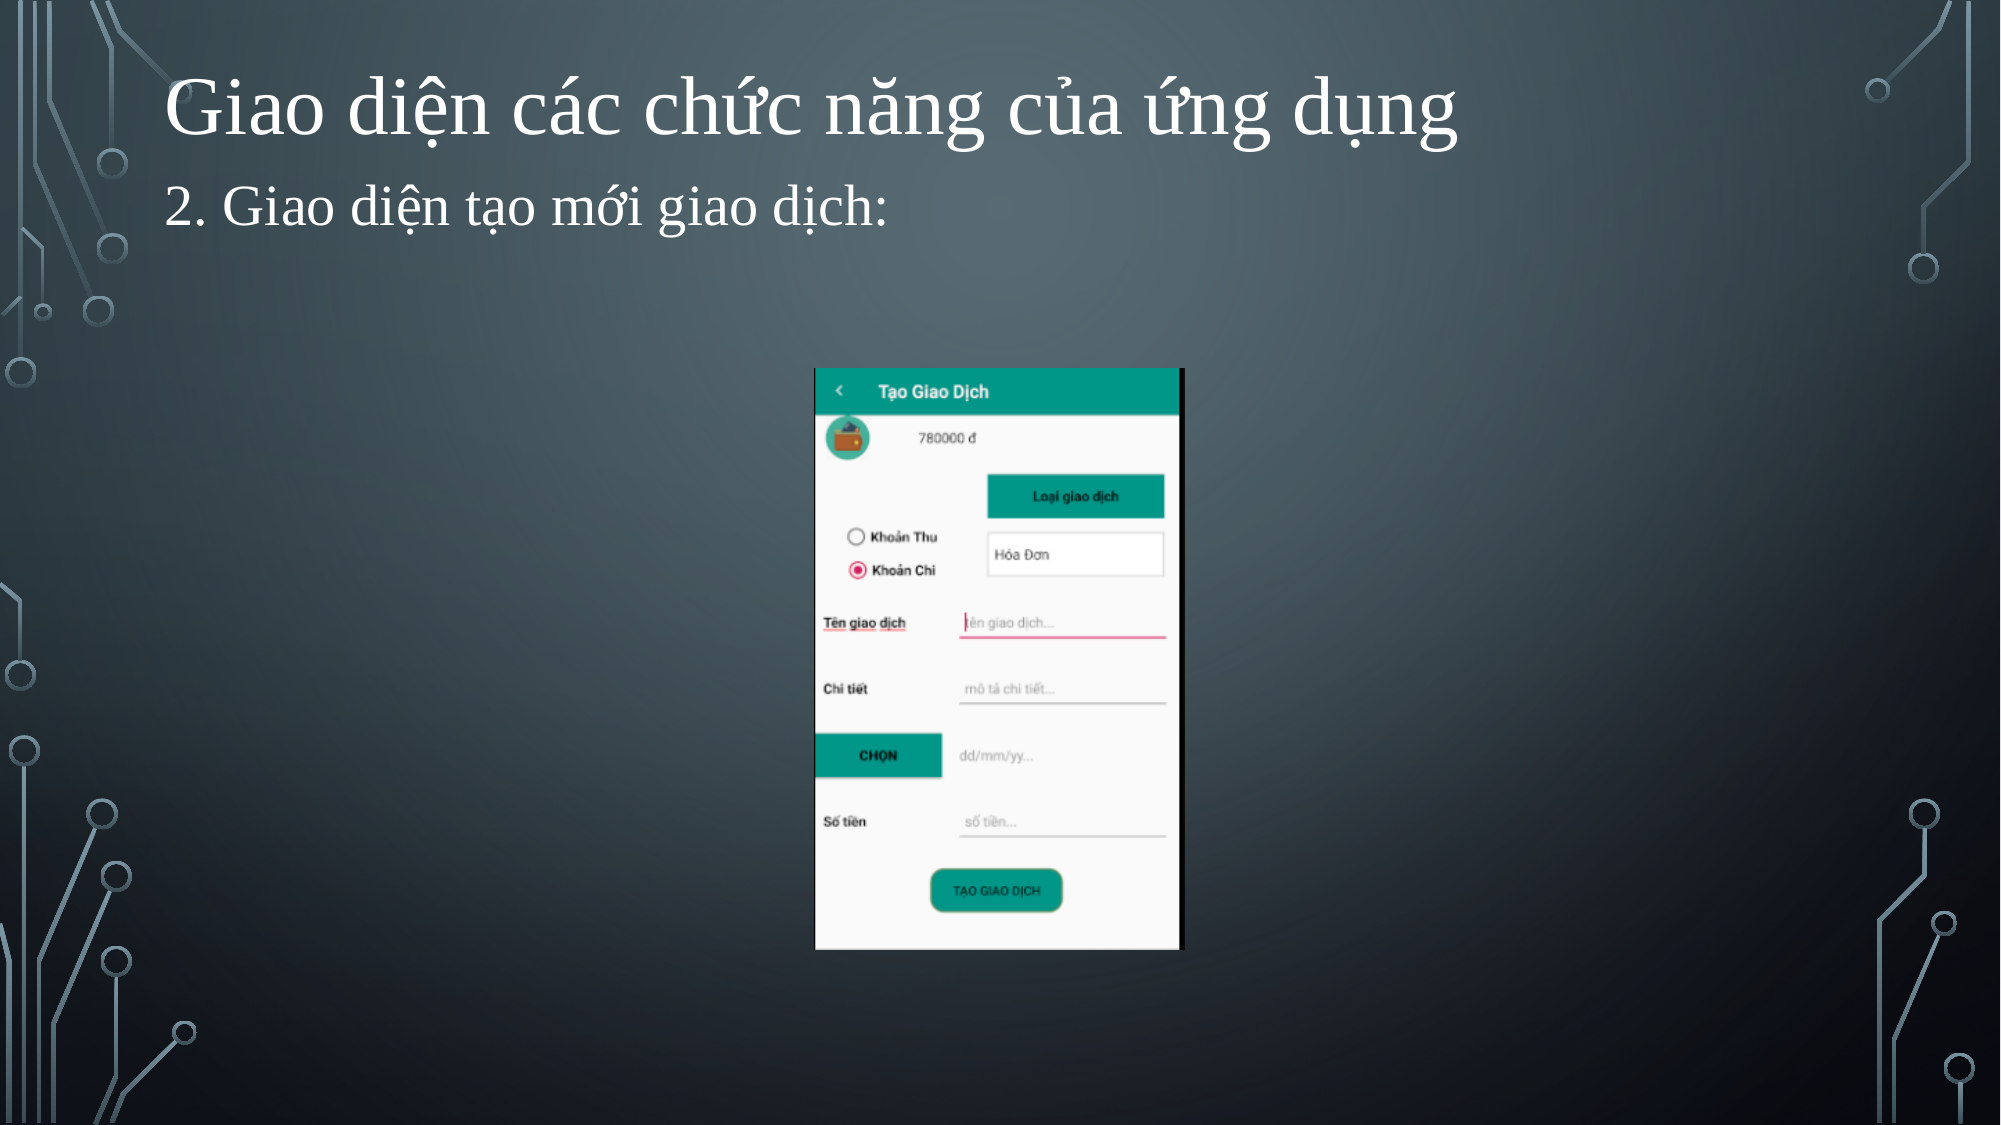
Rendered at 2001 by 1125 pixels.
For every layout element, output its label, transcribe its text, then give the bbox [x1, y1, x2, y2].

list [814, 368, 1185, 951]
text_box 2. Giao diện tạo mới giao dịch: [149, 159, 1196, 245]
text_box Giao diện các chức năng của ứng dụng [149, 43, 1924, 159]
